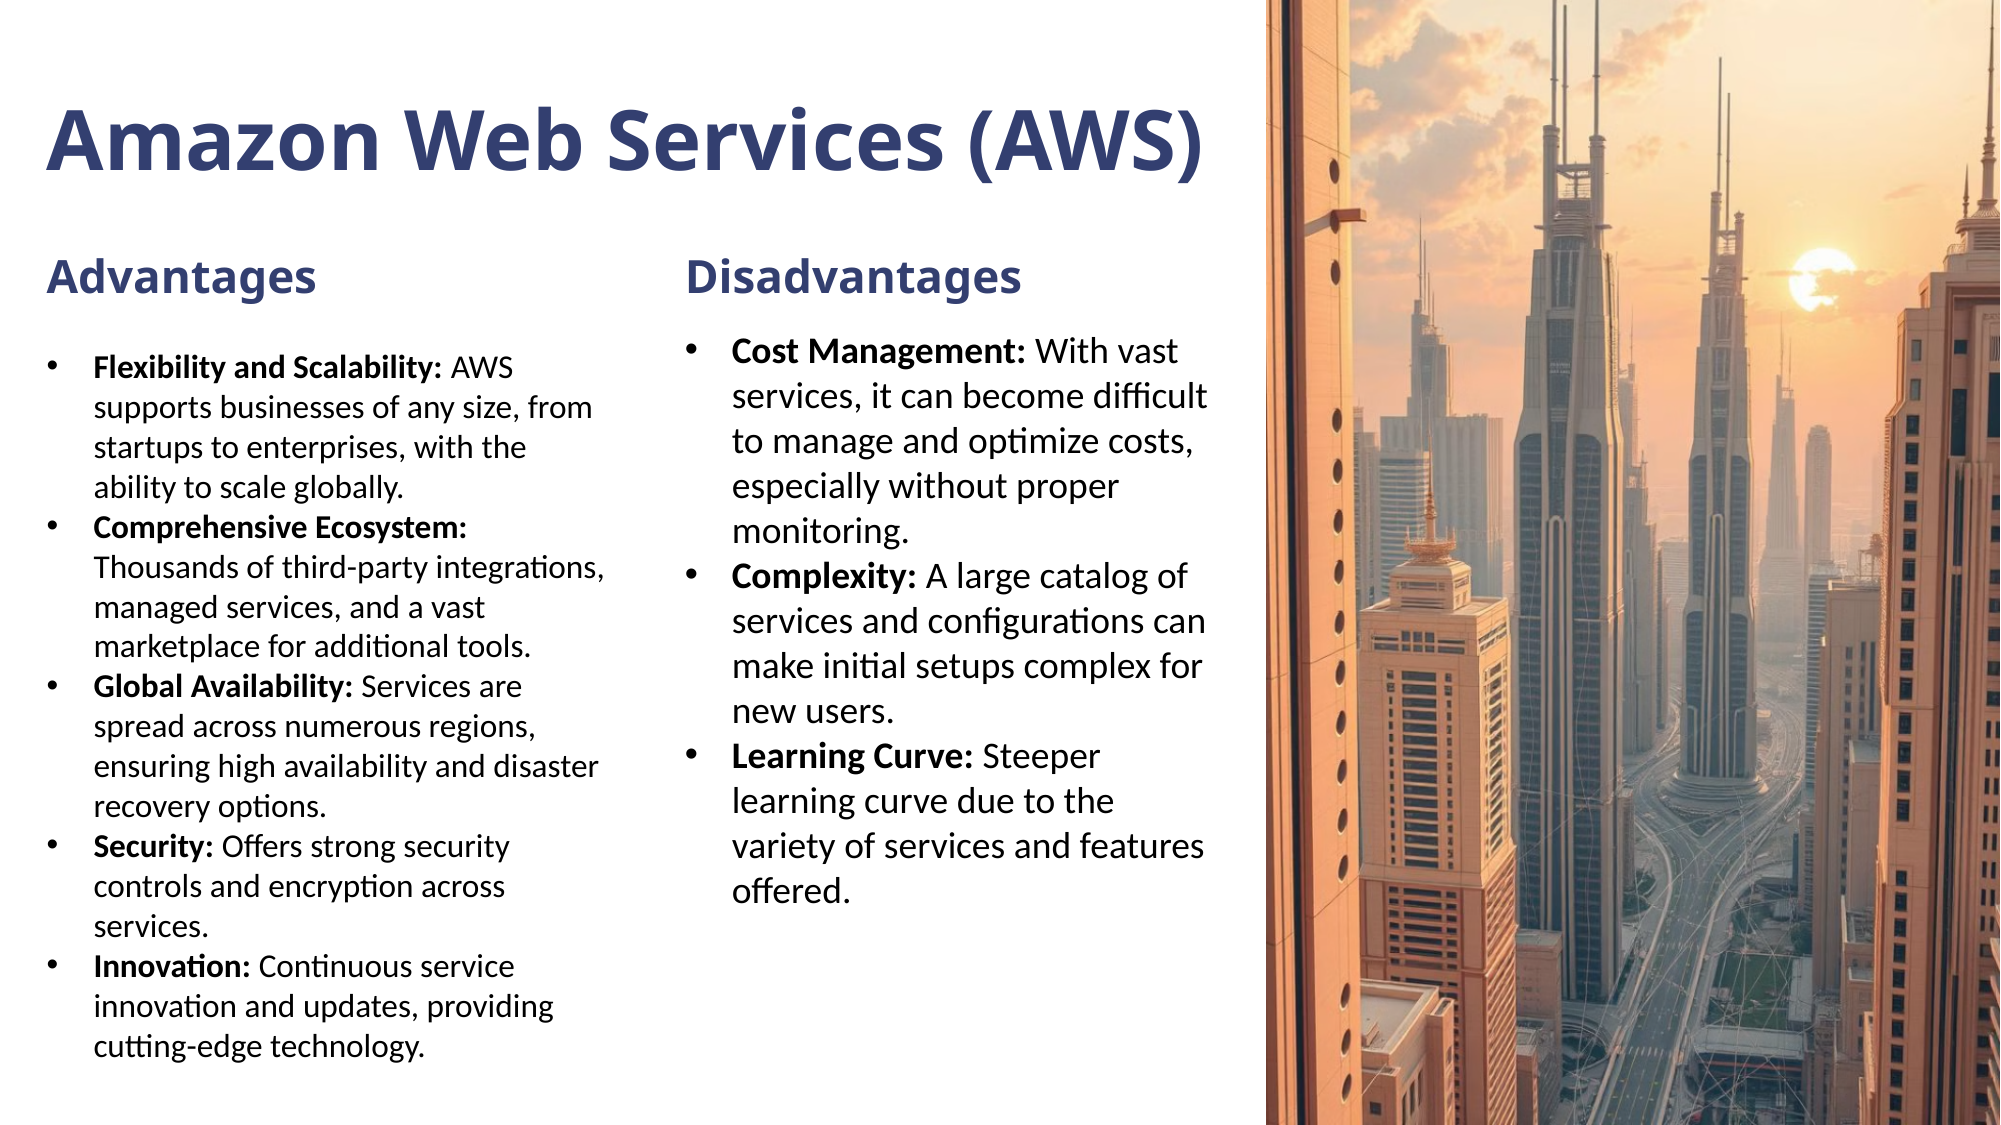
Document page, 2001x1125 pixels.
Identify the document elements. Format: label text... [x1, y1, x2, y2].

text_box Cost Management: With vast services, it can become difficult to manage and optimize costs, especially without proper monitoring. Complexity: A large catalog of services and configurations can make initial setups complex for new users. Learning Curve: Steeper learning curve due to the variety of services and features offered. [685, 326, 1227, 1024]
text_box Amazon Web Services (AWS) [46, 70, 1266, 205]
picture [1266, 0, 2000, 1125]
text_box Flexibility and Scalability: AWS supports businesses of any size, from startups to enterprises, with the ability to scale globally. Comprehensive Ecosystem: Thousands of third-party integrations, managed services, and a vast marketplace for additional tools. Global Availability: Services are spread across numerous regions, ensuring high availability and disaster recovery options. Security: Offers strong security controls and encryption across services. Innovation: Continuous service innovation and updates, providing cutting-edge technology. [46, 345, 614, 1082]
text_box Disadvantages [685, 245, 1151, 304]
text_box Advantages [46, 245, 527, 304]
